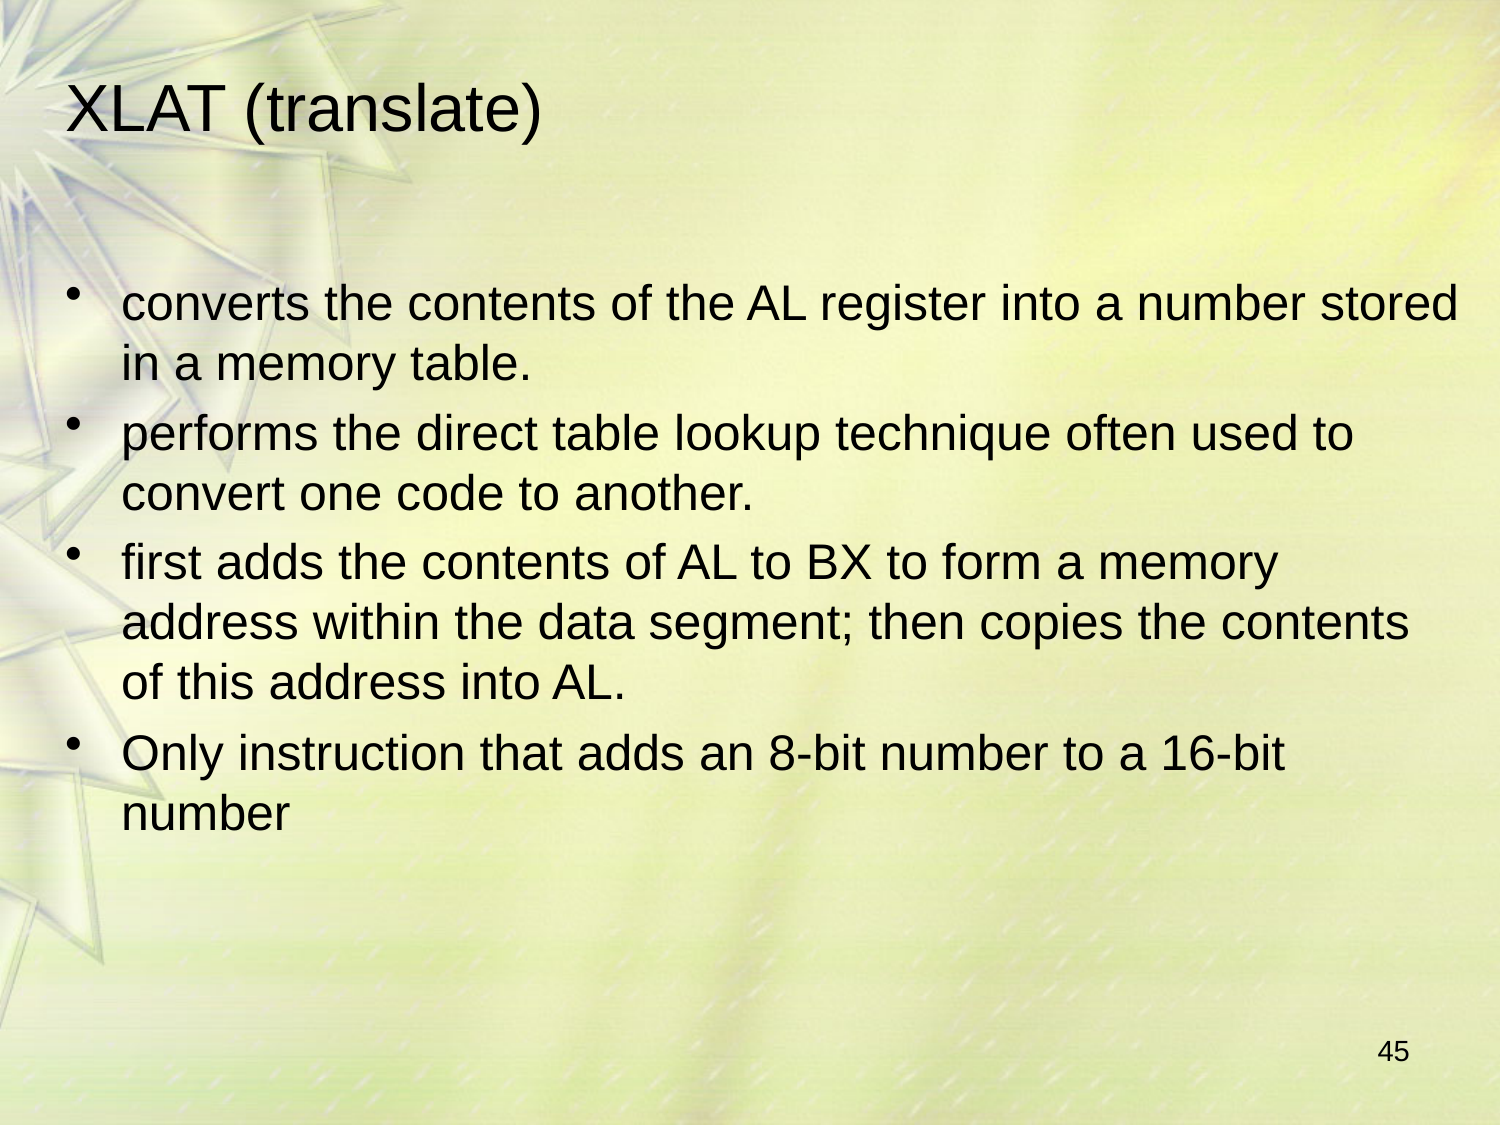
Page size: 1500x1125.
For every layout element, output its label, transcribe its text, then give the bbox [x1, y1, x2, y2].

picture [0, 0, 1500, 1125]
title XLAT (translate) [50, 45, 1480, 233]
list converts the contents of the AL register into a number stored in a memory table. performs the direct table lookup technique often used to convert one code to another. first adds the contents of AL to BX to form a memory address within the data segment; then copies the contents of this address into AL. Only instruction that adds an 8-bit number to a 16-bit number [50, 262, 1480, 1005]
slide_number 45 [1074, 1024, 1426, 1103]
